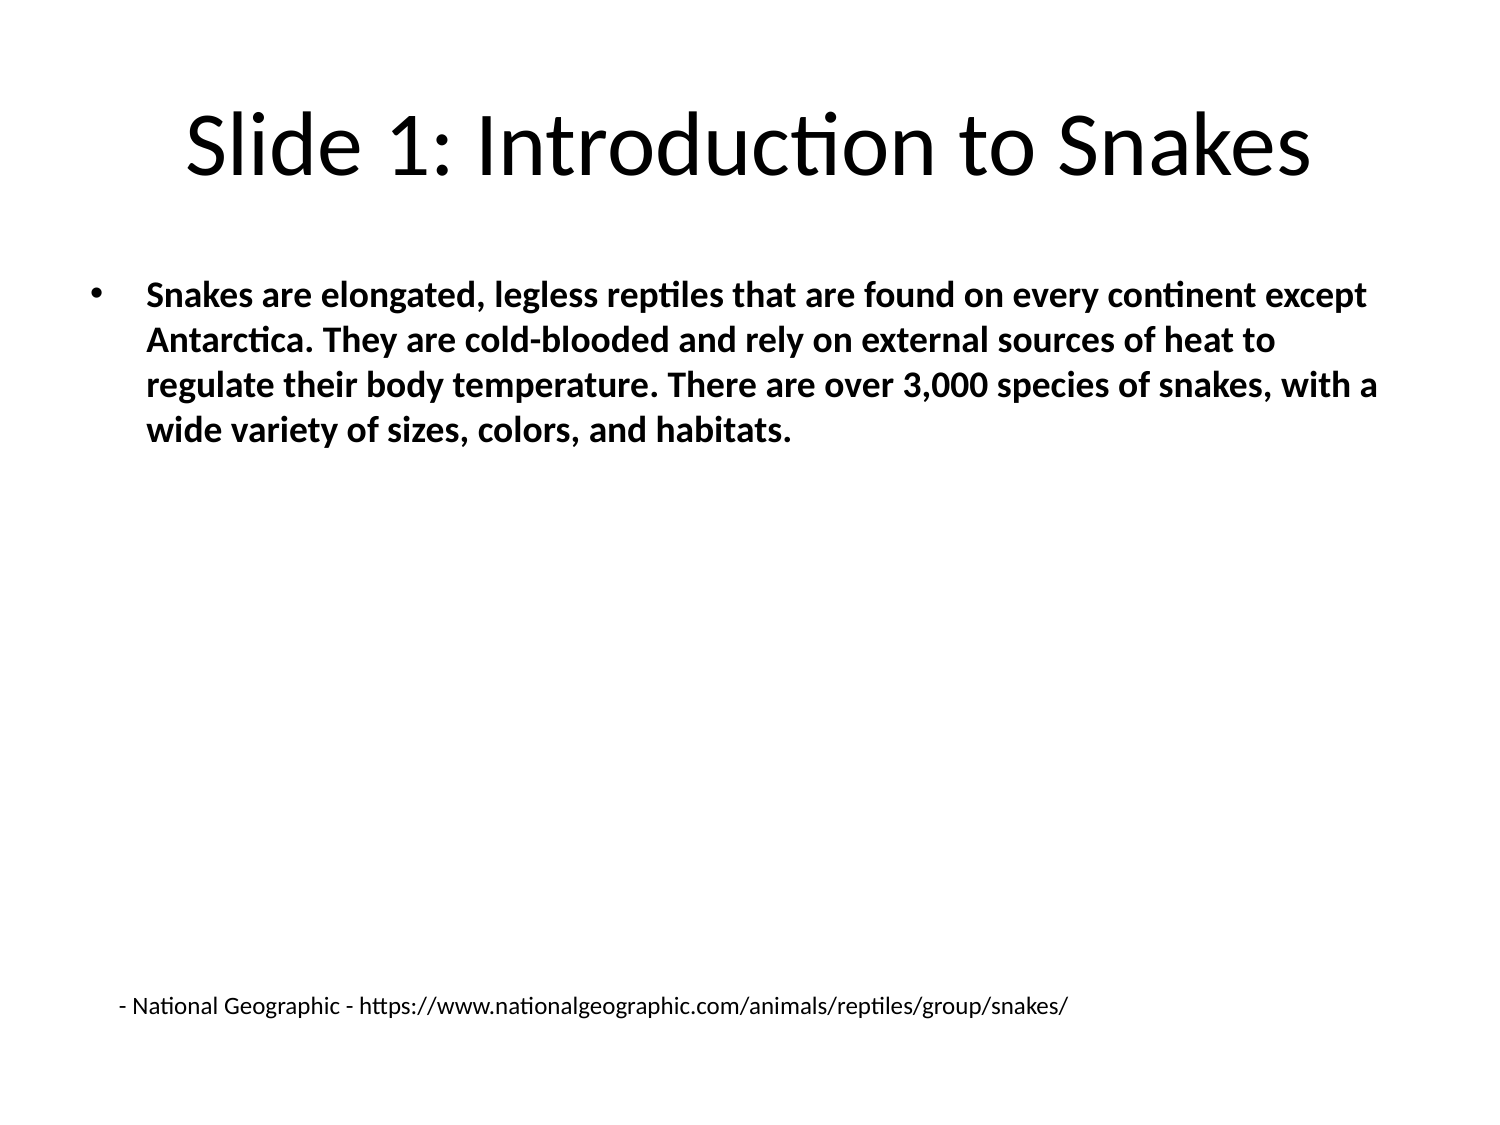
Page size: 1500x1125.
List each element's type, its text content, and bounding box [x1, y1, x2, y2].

list Snakes are elongated, legless reptiles that are found on every continent except Antarctica. They are cold-blooded and rely on external sources of heat to regulate their body temperature. There are over 3,000 species of snakes, with a wide variety of sizes, colors, and habitats. [75, 262, 1425, 1005]
text_box - National Geographic - https://www.nationalgeographic.com/animals/reptiles/group/snakes/ [104, 937, 1500, 1028]
title Slide 1: Introduction to Snakes [75, 45, 1425, 233]
